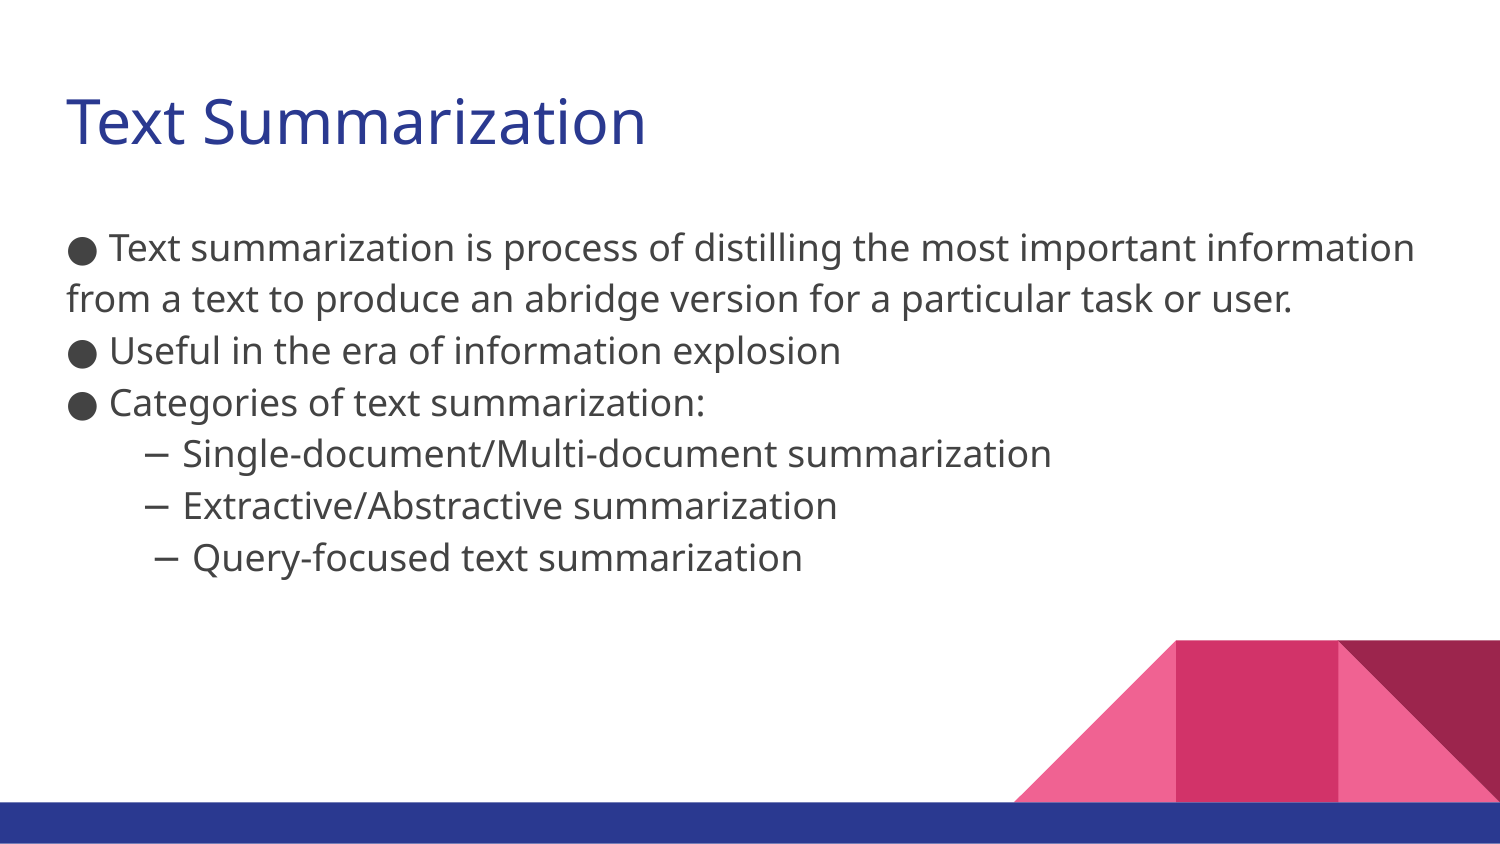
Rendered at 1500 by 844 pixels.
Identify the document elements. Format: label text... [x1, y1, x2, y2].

title Text Summarization [51, 67, 1449, 167]
list ● Text summarization is process of distilling the most important information from a text to produce an abridge version for a particular task or user. ● Useful in the era of information explosion ● Categories of text summarization: − Single-document/Multi-document summarization − Extractive/Abstractive summarization − Query-focused text summarization [51, 201, 1449, 750]
